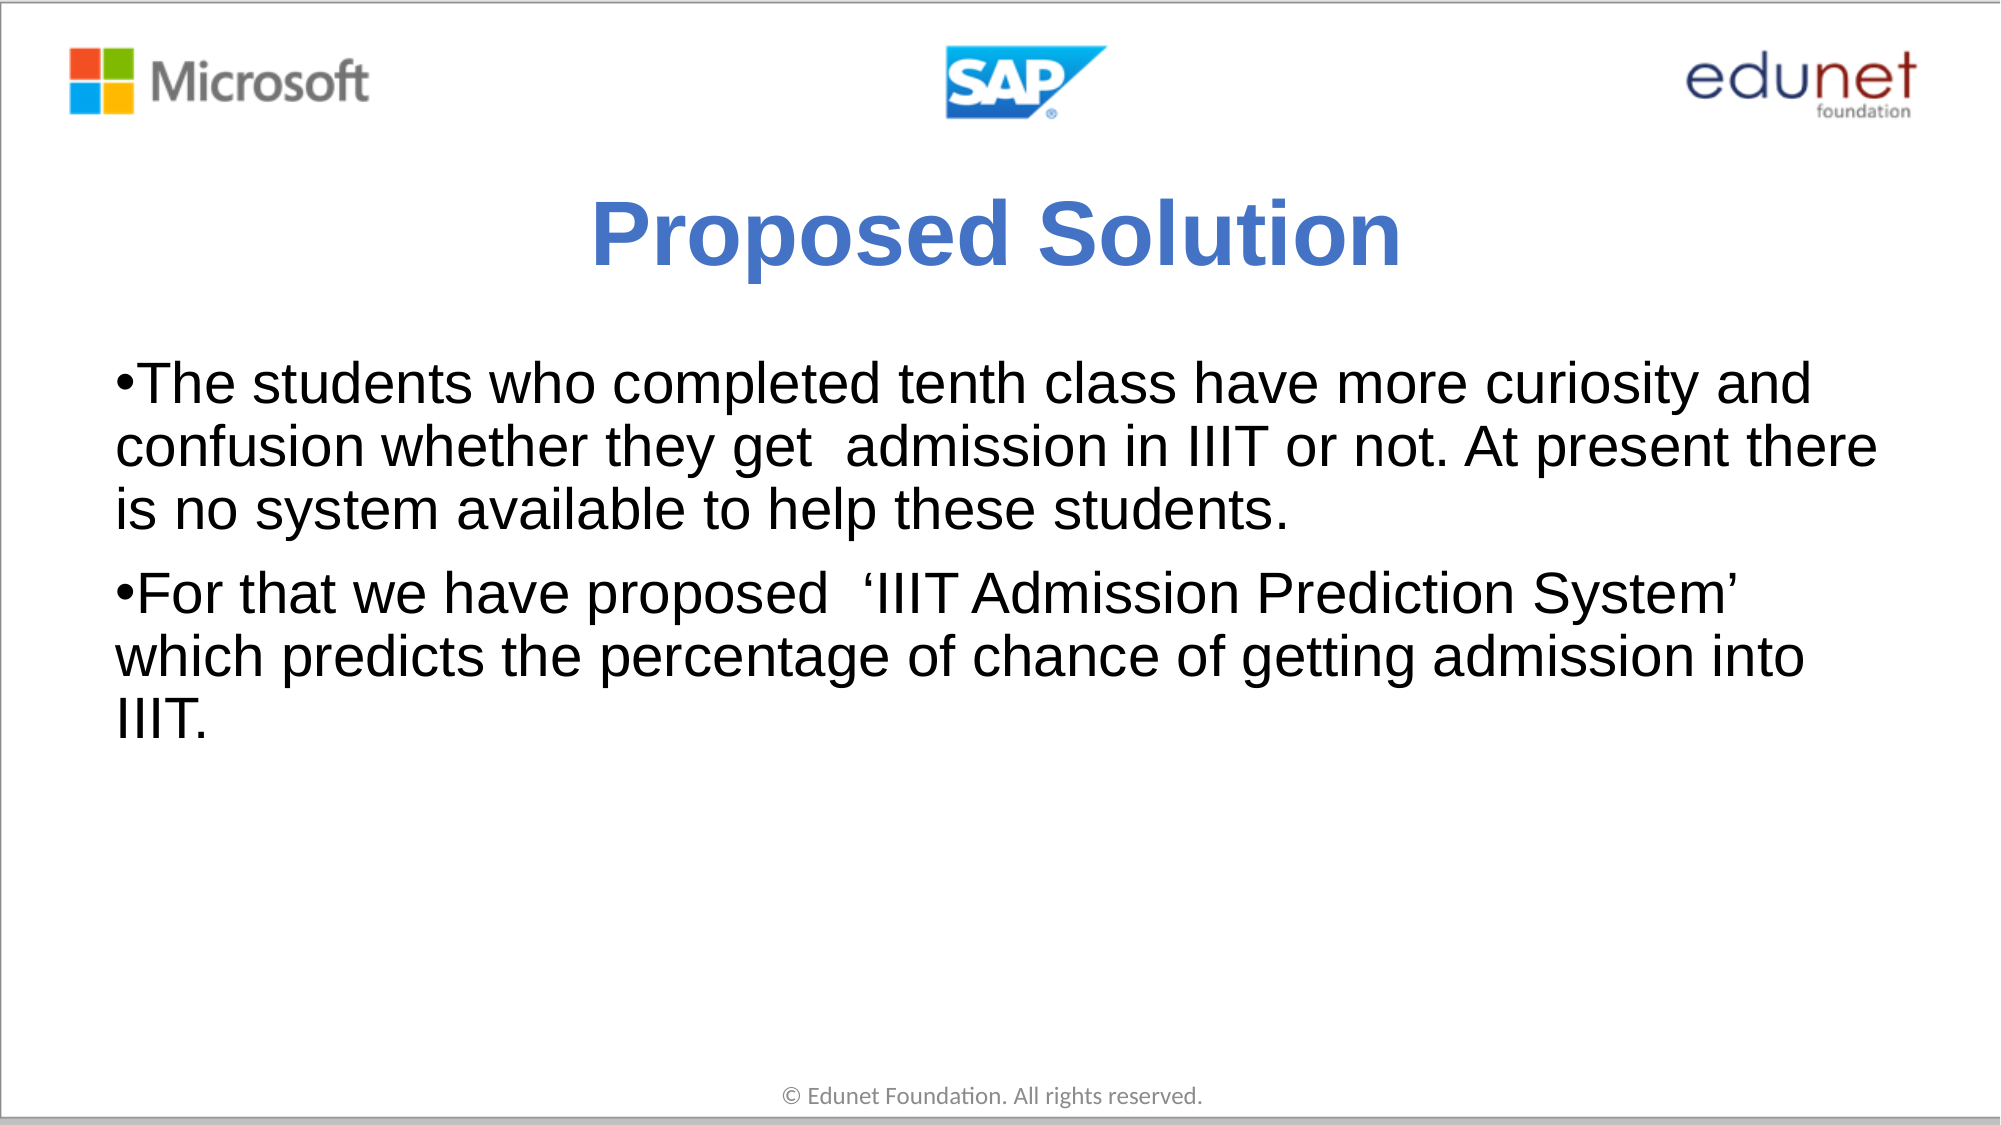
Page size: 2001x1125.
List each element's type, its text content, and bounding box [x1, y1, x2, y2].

title Proposed Solution [247, 158, 1748, 293]
subtitle The students who completed tenth class have more curiosity and confusion whether they get admission in IIIT or not. At present there is no system available to help these students. For that we have proposed ‘IIIT Admission Prediction System’ which predicts the percentage of chance of getting admission into IIIT. [100, 346, 1931, 1063]
footer © Edunet Foundation. All rights reserved. [655, 1065, 1331, 1125]
picture [0, 0, 2001, 1125]
